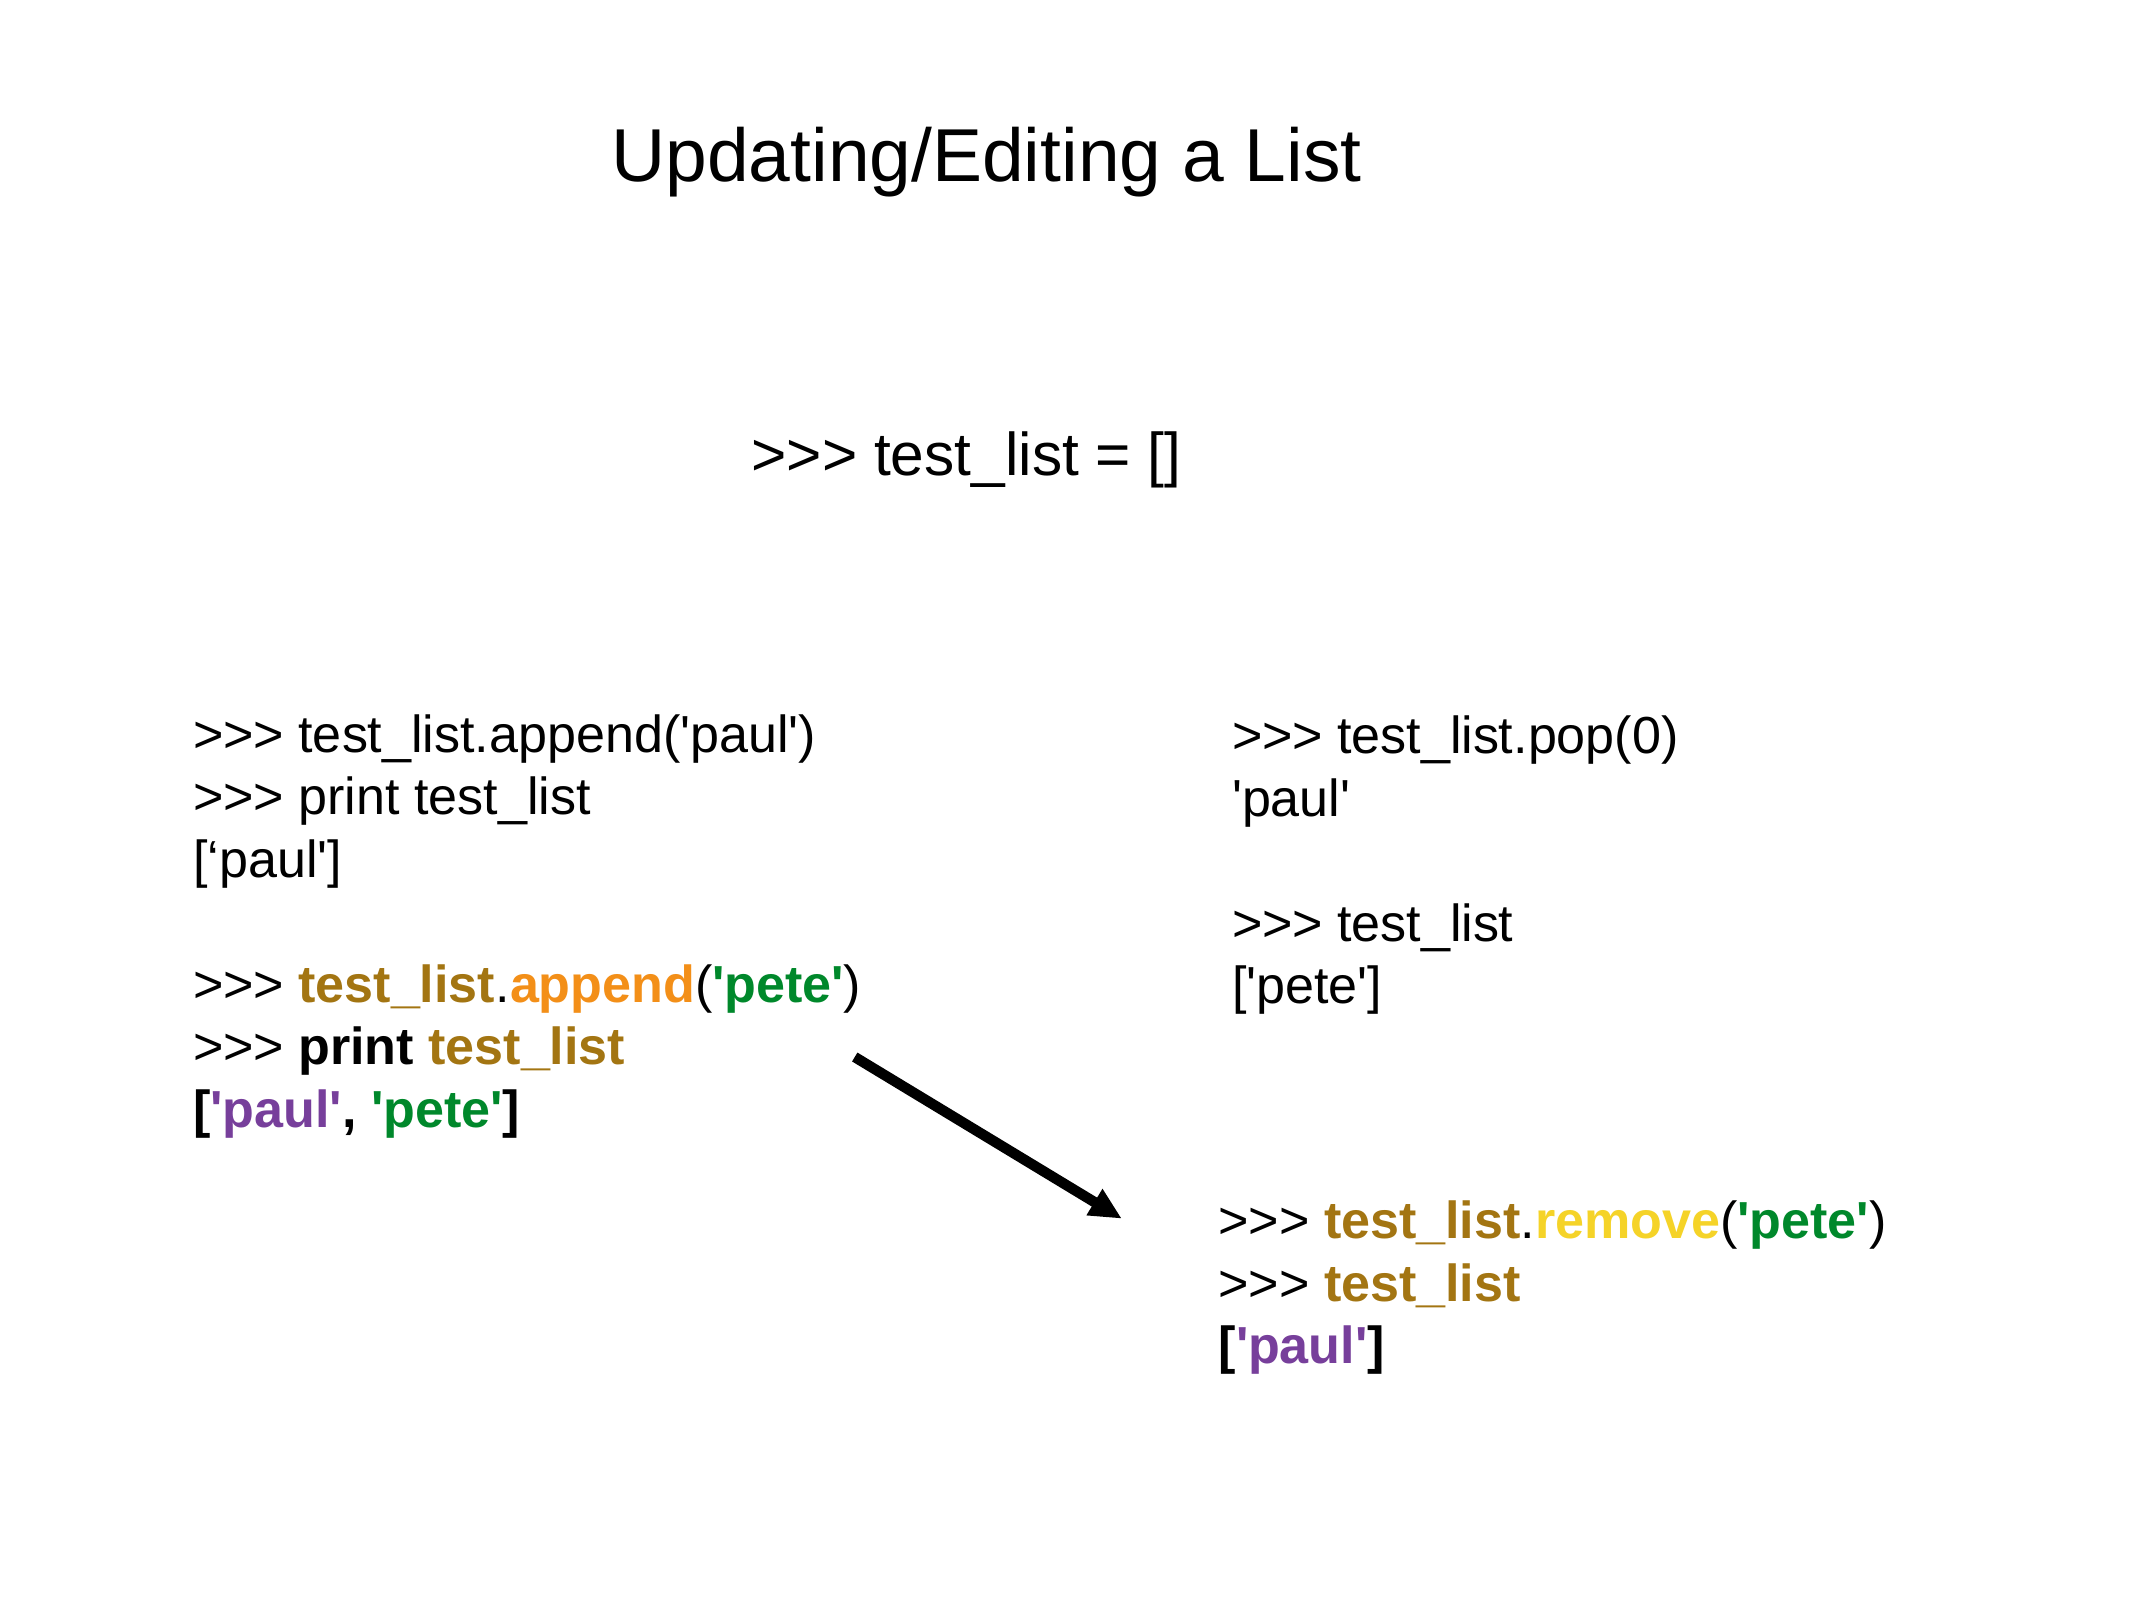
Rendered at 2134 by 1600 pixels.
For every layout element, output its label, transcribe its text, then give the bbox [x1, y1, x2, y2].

text_box >>> test_list.pop(0) 'paul' >>> test_list ['pete'] [1223, 693, 1688, 1023]
text_box Updating/Editing a List [602, 97, 1371, 205]
text_box >>> test_list.append('paul') >>> print test_list [‘paul'] >>> test_list.append('pete') >>> print test_list ['paul', 'pete'] [185, 691, 870, 1146]
text_box >>> test_list.remove('pete') >>> test_list ['paul'] [1210, 1178, 1896, 1383]
text_box [854, 1056, 1122, 1219]
text_box >>> test_list = [] [743, 406, 1191, 496]
